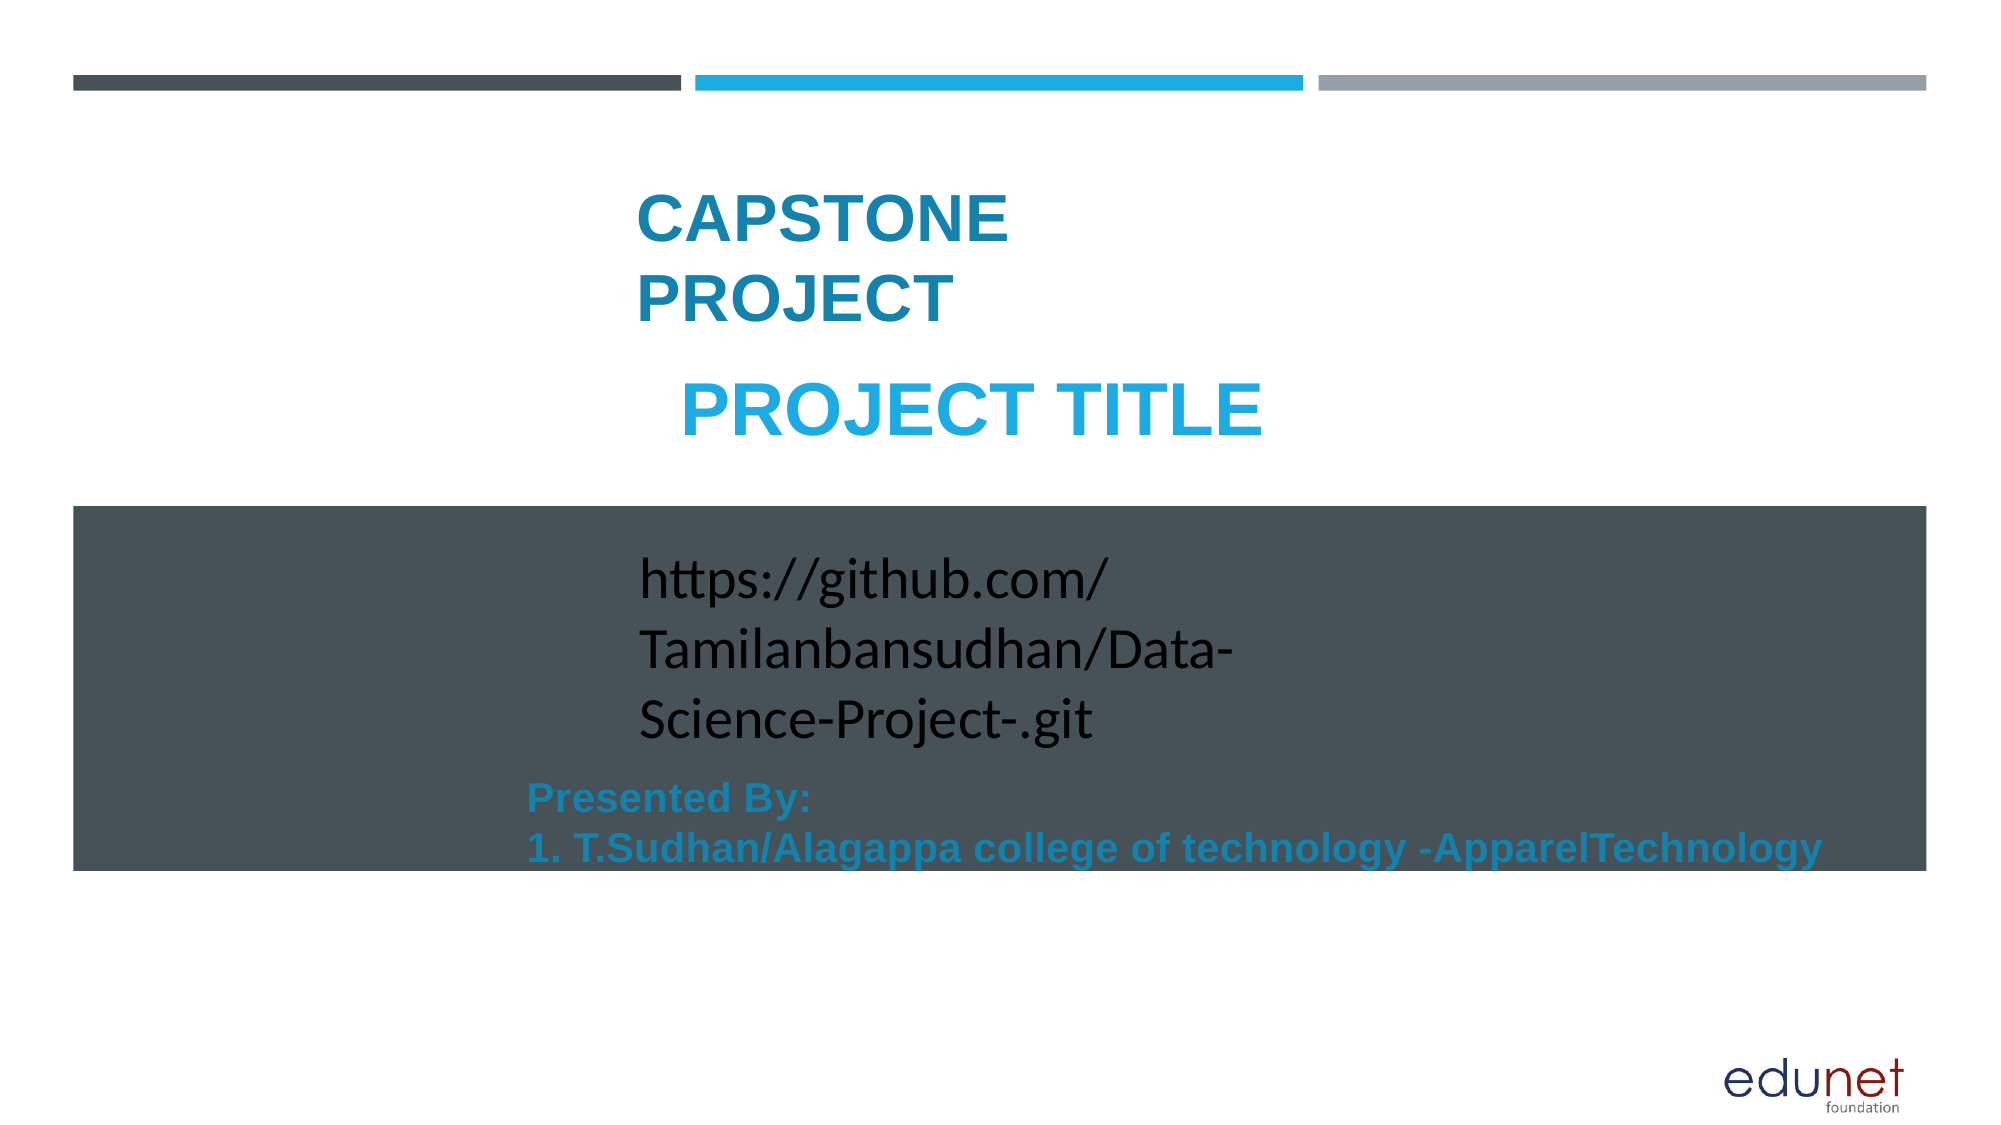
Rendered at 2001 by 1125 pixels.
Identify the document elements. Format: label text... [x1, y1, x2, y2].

title CAPSTONE PROJECT [634, 172, 1345, 363]
picture [1724, 1057, 1904, 1113]
text_box https://github.com/Tamilanbansudhan/Data-Science-Project-.git [624, 533, 1375, 758]
text_box Presented By: 1. T.Sudhan/Alagappa college of technology -ApparelTechnology [73, 506, 1927, 871]
text_box PROJECT TITLE [678, 363, 1267, 451]
